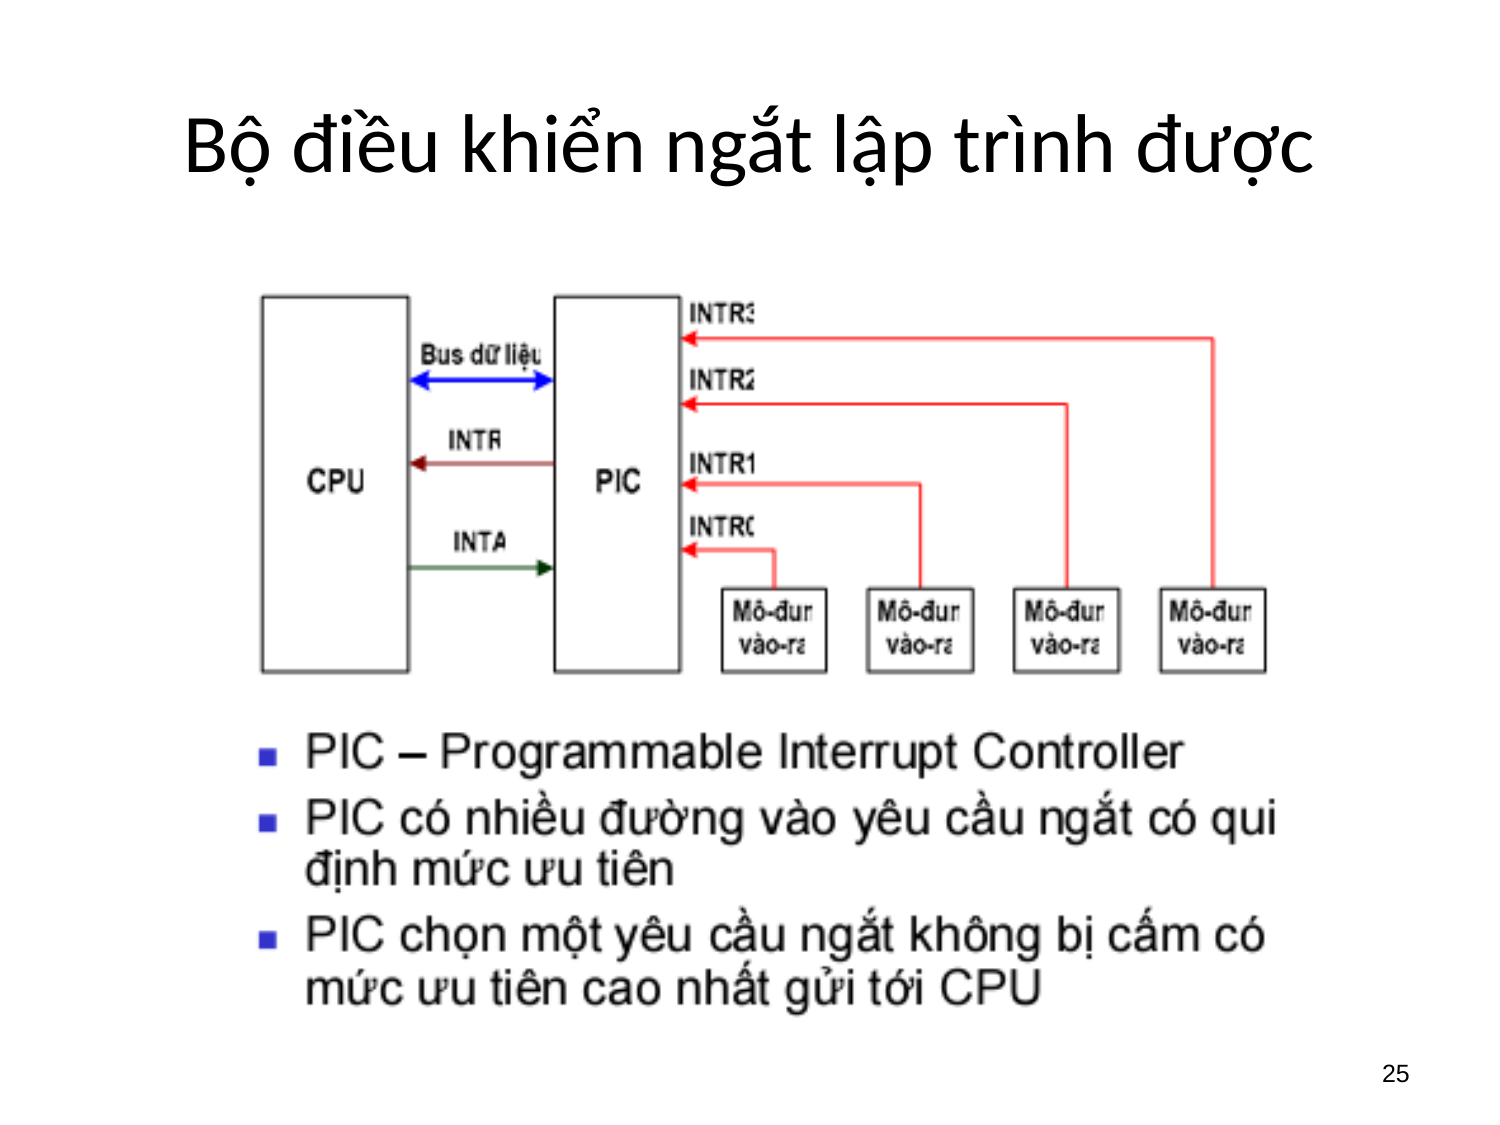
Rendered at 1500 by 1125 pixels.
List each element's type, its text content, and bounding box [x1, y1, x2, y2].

picture [237, 274, 1313, 1024]
title Bộ điều khiển ngắt lập trình được [75, 45, 1425, 233]
slide_number 25 [1074, 1042, 1425, 1103]
